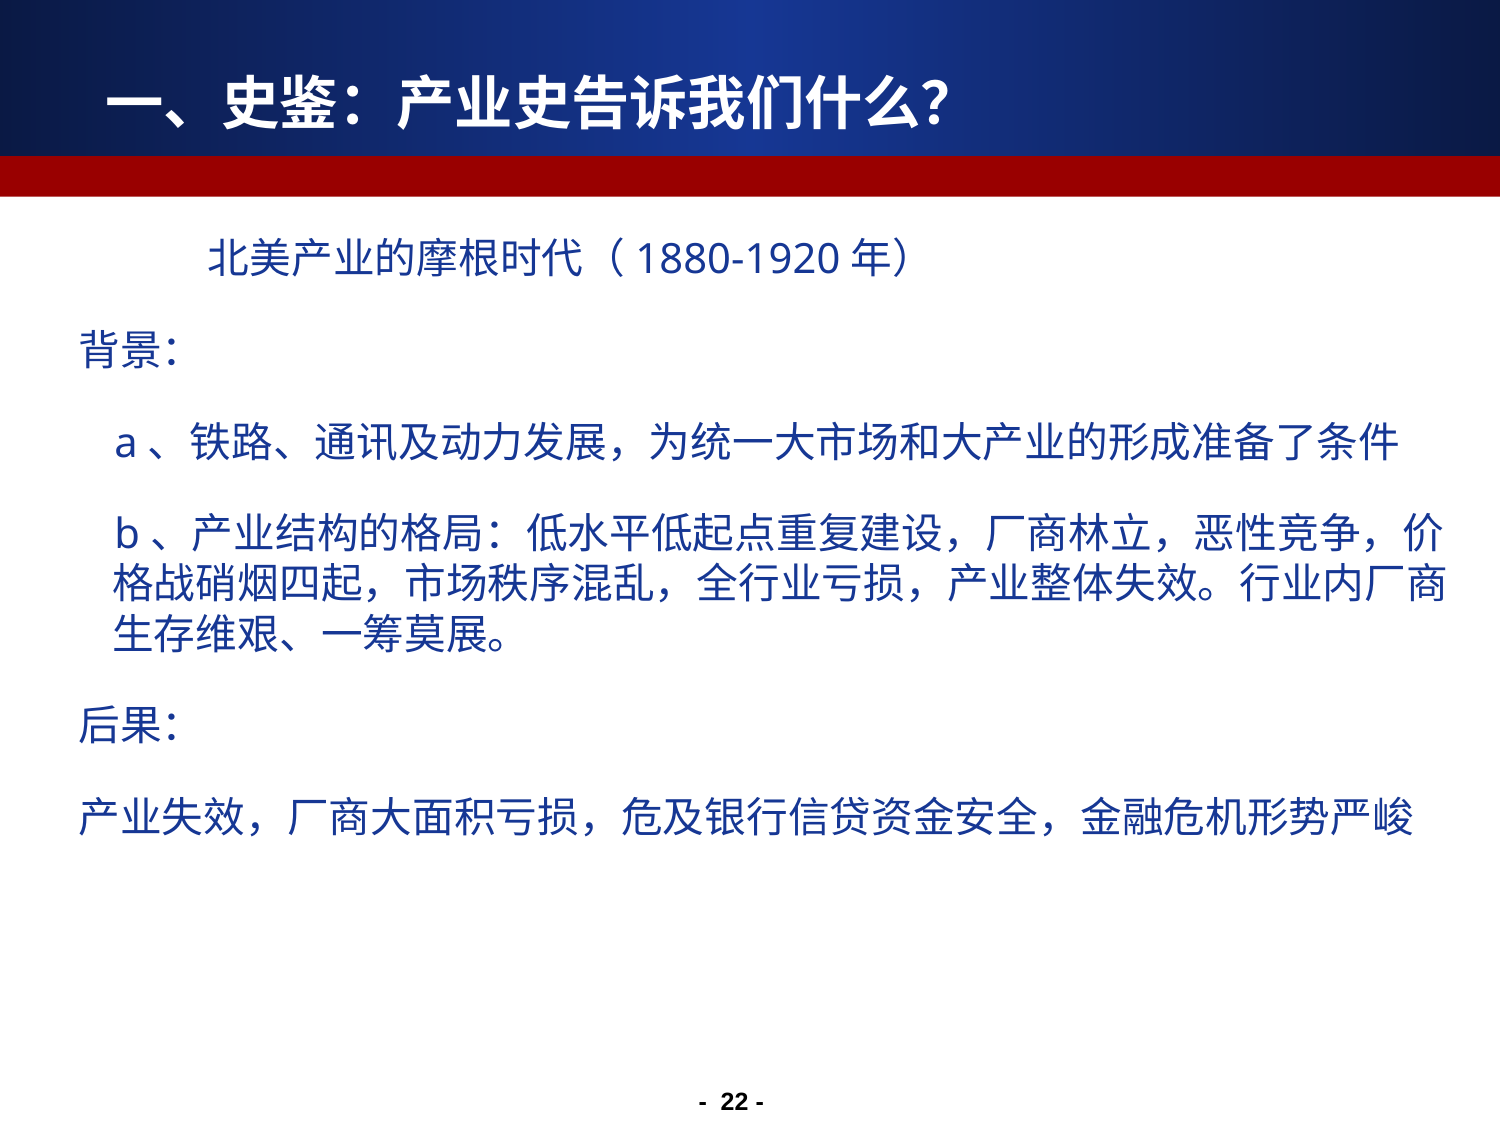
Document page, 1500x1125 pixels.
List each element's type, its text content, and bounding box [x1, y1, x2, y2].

text_box 北美产业的摩根时代（1880-1920年） 背景： a、铁路、通讯及动力发展，为统一大市场和大产业的形成准备了条件 b、产业结构的格局：低水平低起点重复建设，厂商林立，恶性竞争，价格战硝烟四起，市场秩序混乱，全行业亏损，产业整体失效。行业内厂商生存维艰、一筹莫展。 后果： 产业失效，厂商大面积亏损，危及银行信贷资金安全，金融危机形势严峻 [35, 224, 1477, 1067]
title 一、史鉴：产业史告诉我们什么？ [105, 66, 1430, 208]
